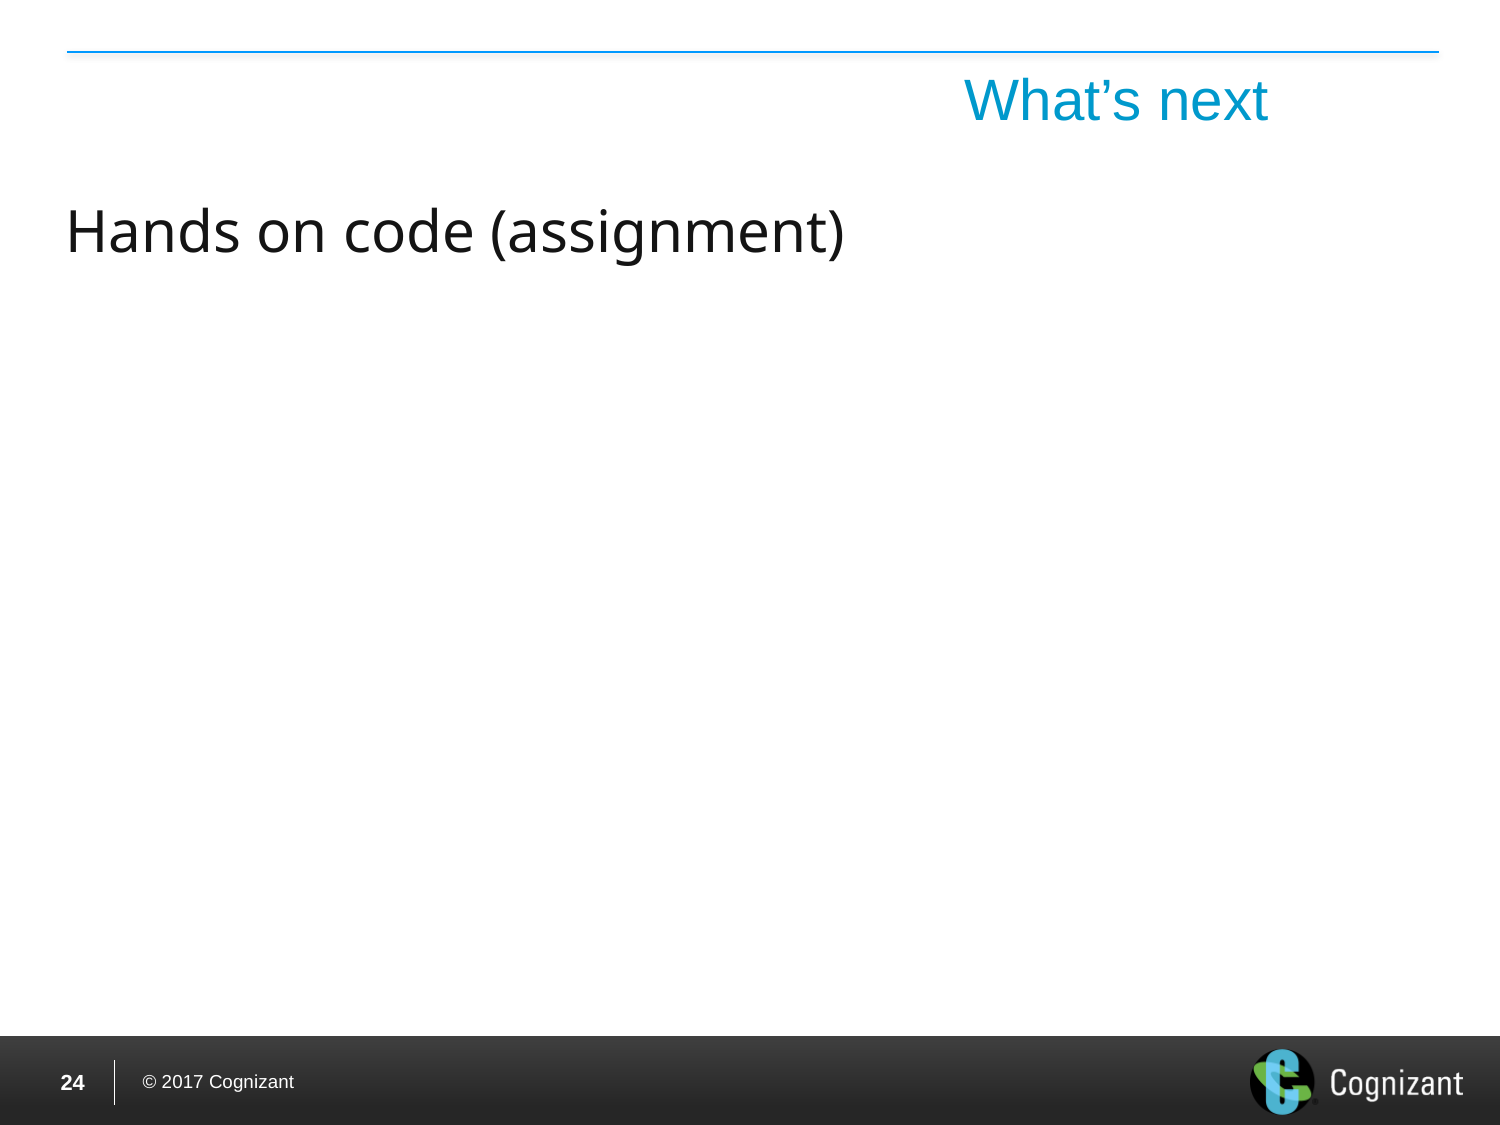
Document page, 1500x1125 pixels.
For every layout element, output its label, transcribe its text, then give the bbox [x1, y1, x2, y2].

list Hands on code (assignment) [51, 186, 1438, 945]
title What’s next [49, 54, 1438, 154]
slide_number 23 [27, 1045, 100, 1118]
picture [1250, 1049, 1463, 1115]
